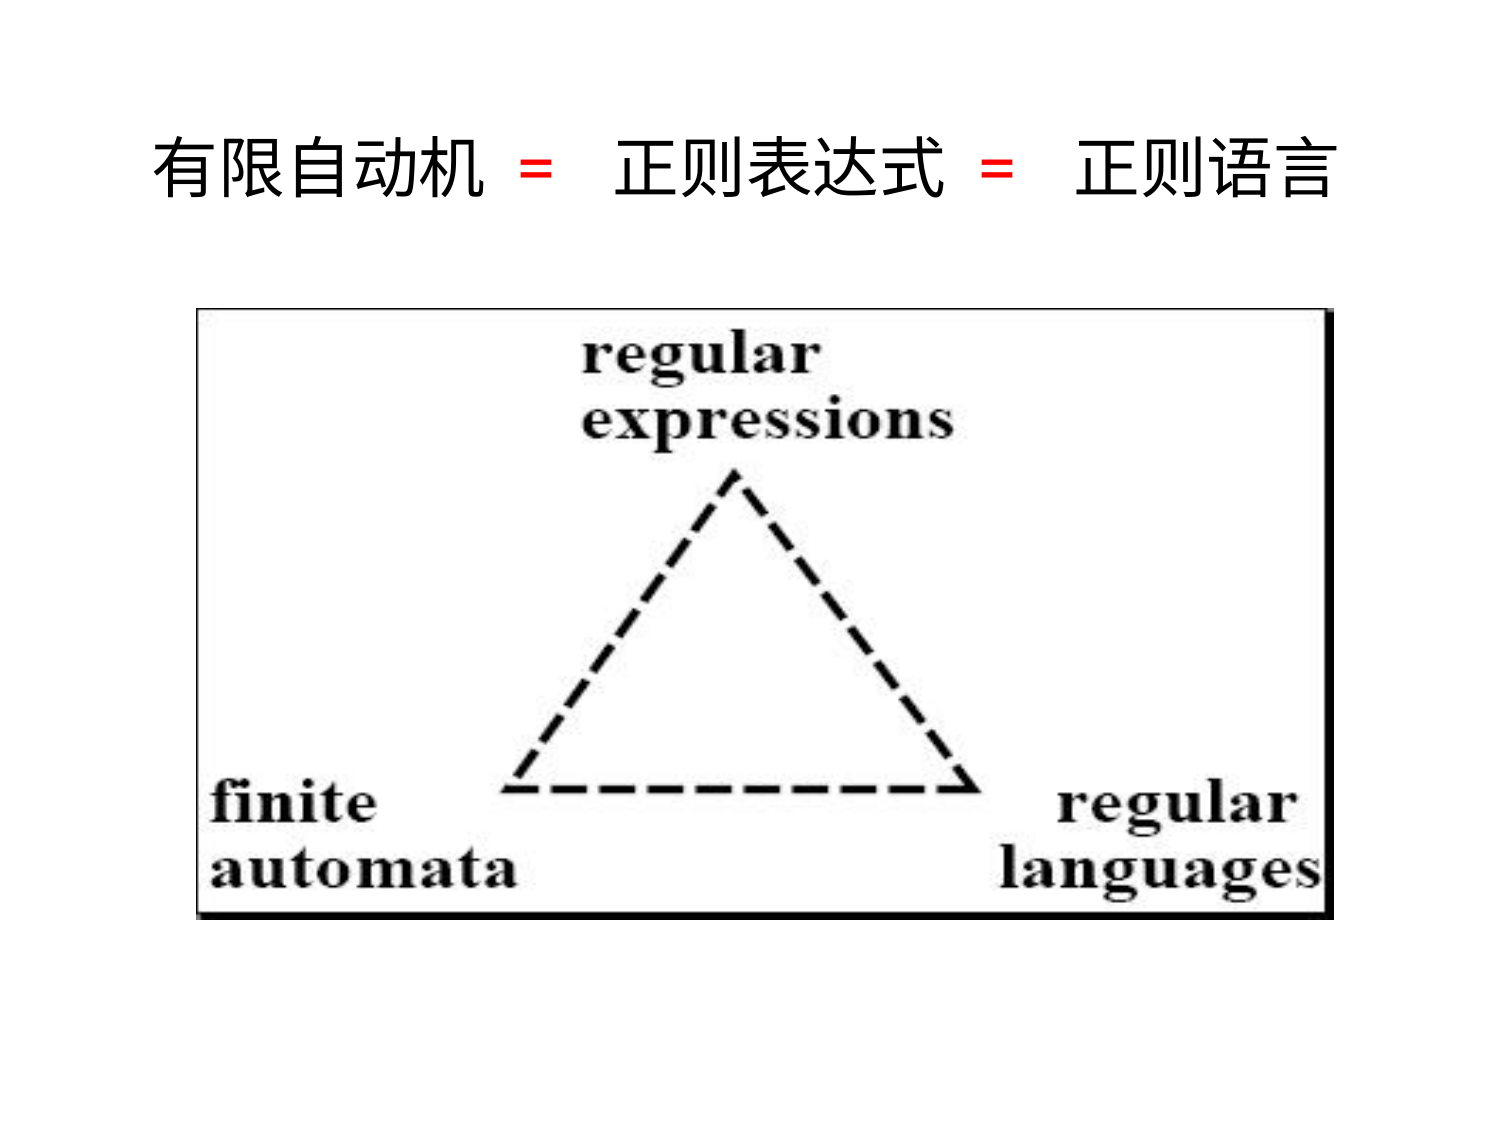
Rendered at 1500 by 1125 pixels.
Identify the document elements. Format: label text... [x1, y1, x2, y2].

picture [196, 308, 1334, 920]
text_box 有限自动机 = 正则表达式 = 正则语言 [137, 117, 1356, 213]
